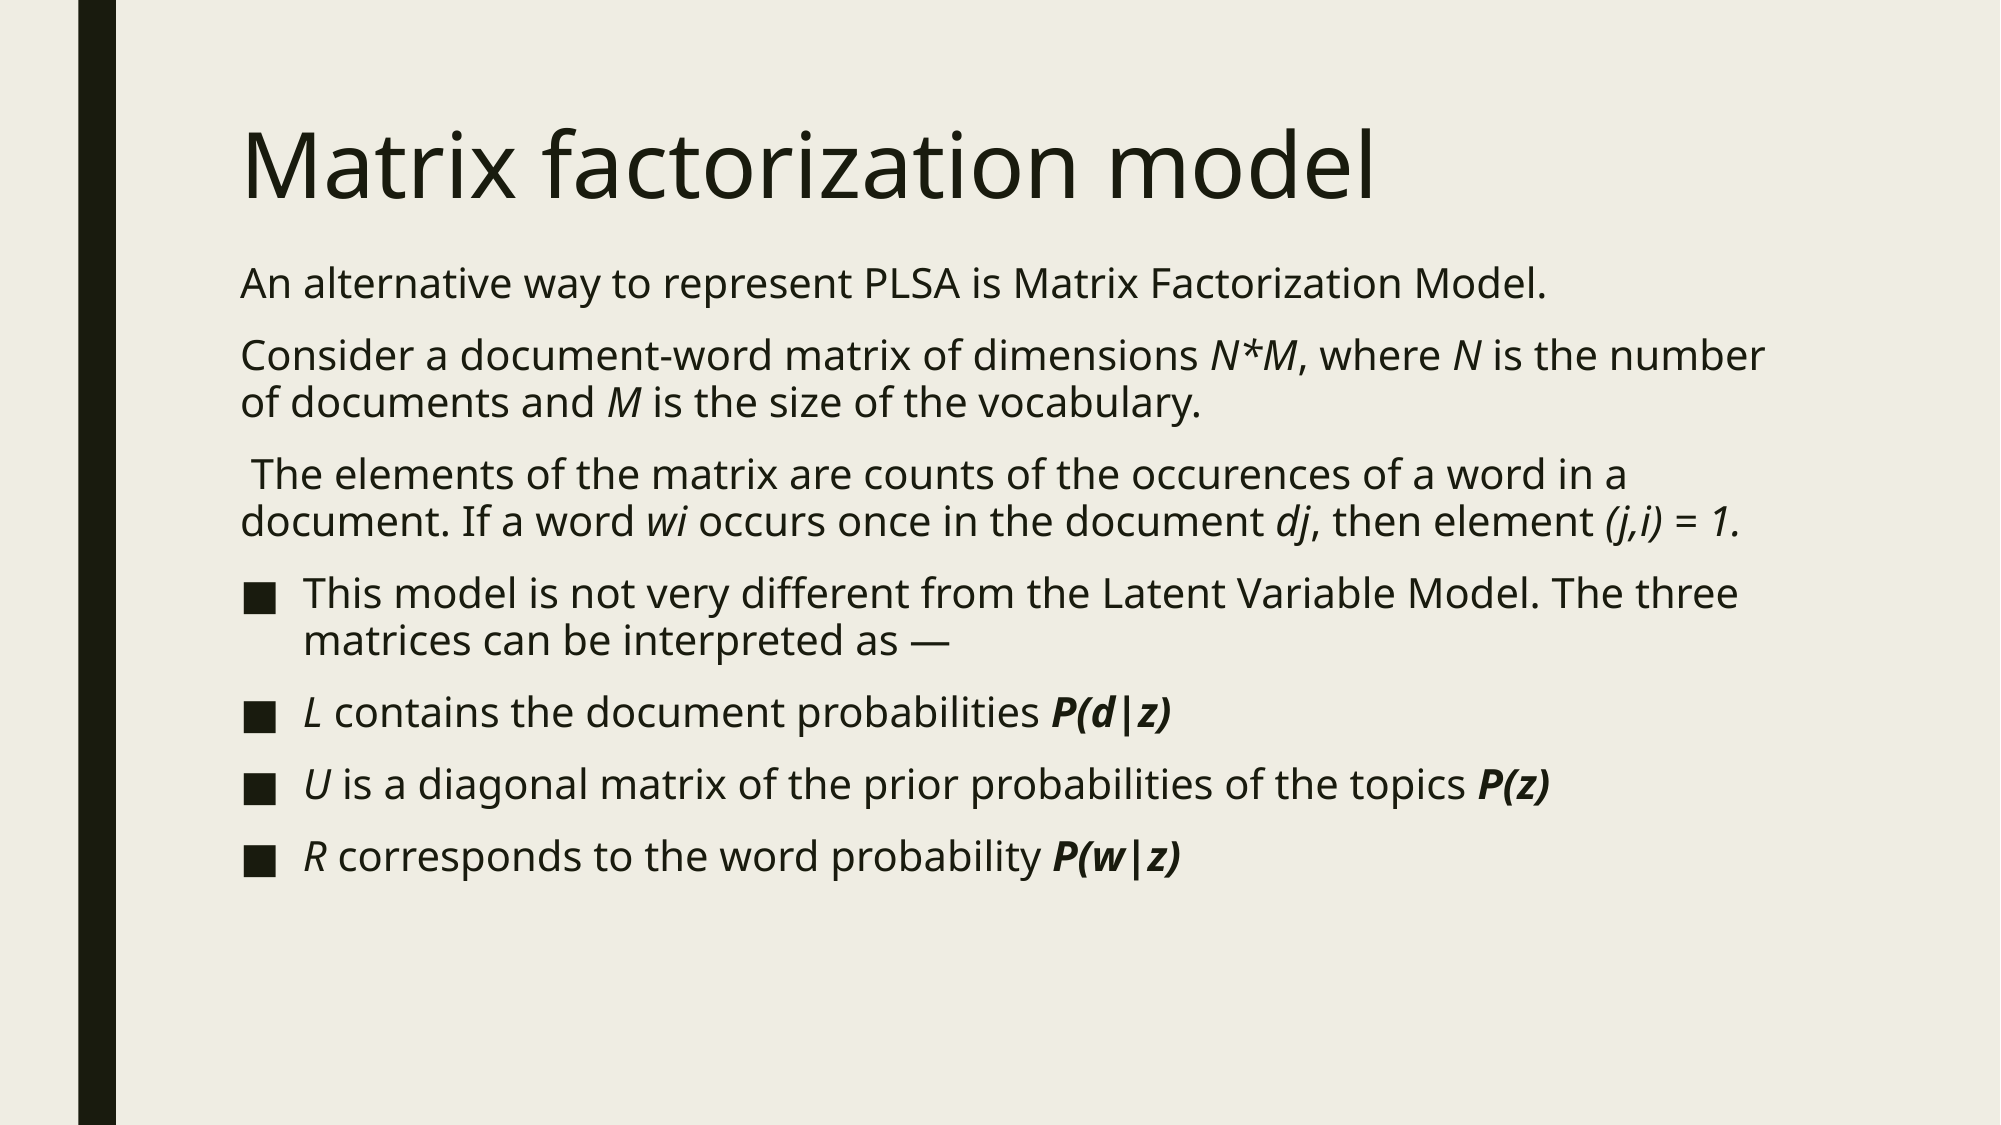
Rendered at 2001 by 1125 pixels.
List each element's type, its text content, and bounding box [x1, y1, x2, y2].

title Matrix factorization model [225, 112, 1800, 253]
list An alternative way to represent PLSA is Matrix Factorization Model. Consider a document-word matrix of dimensions N*M, where N is the number of documents and M is the size of the vocabulary. The elements of the matrix are counts of the occurences of a word in a document. If a word wi occurs once in the document dj, then element (j,i) = 1. This model is not very different from the Latent Variable Model. The three matrices can be interpreted as — L contains the document probabilities P(d|z) U is a diagonal matrix of the prior probabilities of the topics P(z) R corresponds to the word probability P(w|z) [225, 253, 1800, 963]
